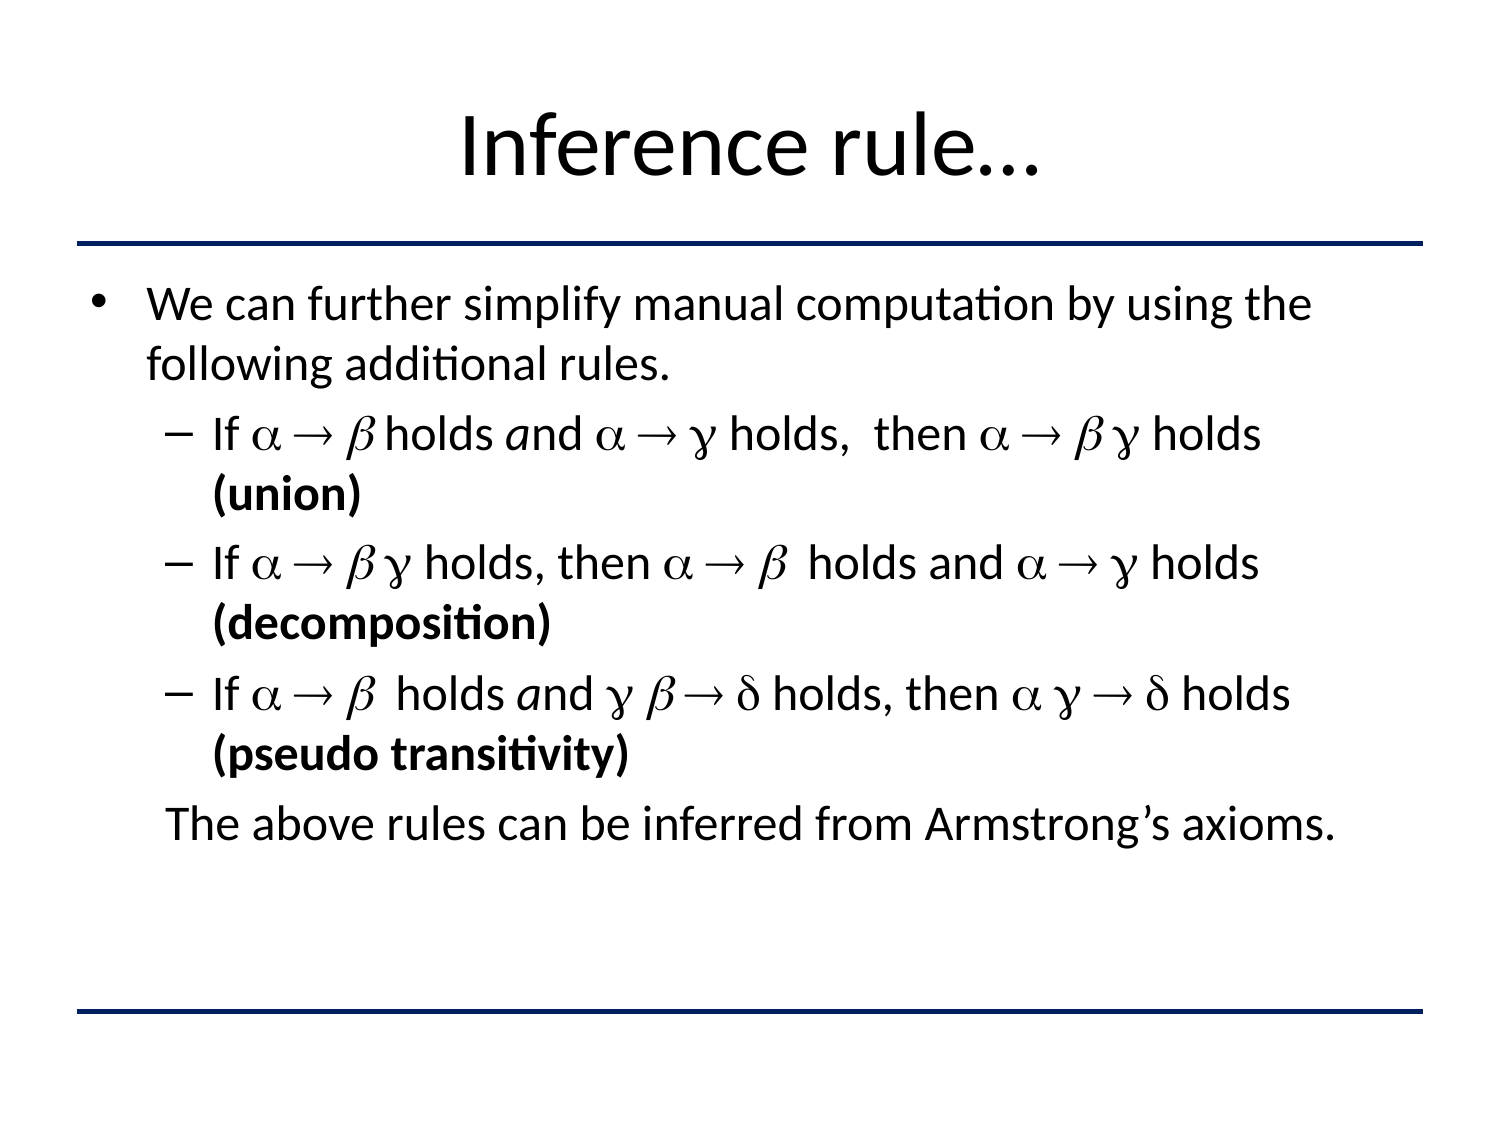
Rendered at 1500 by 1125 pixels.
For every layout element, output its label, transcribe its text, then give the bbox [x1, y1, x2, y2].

list We can further simplify manual computation by using the following additional rules. If    holds and    holds, then     holds (union) If     holds, then    holds and    holds (decomposition) If    holds and     holds, then     holds (pseudo transitivity) The above rules can be inferred from Armstrong’s axioms. [75, 262, 1425, 1005]
title Inference rule… [75, 45, 1425, 233]
